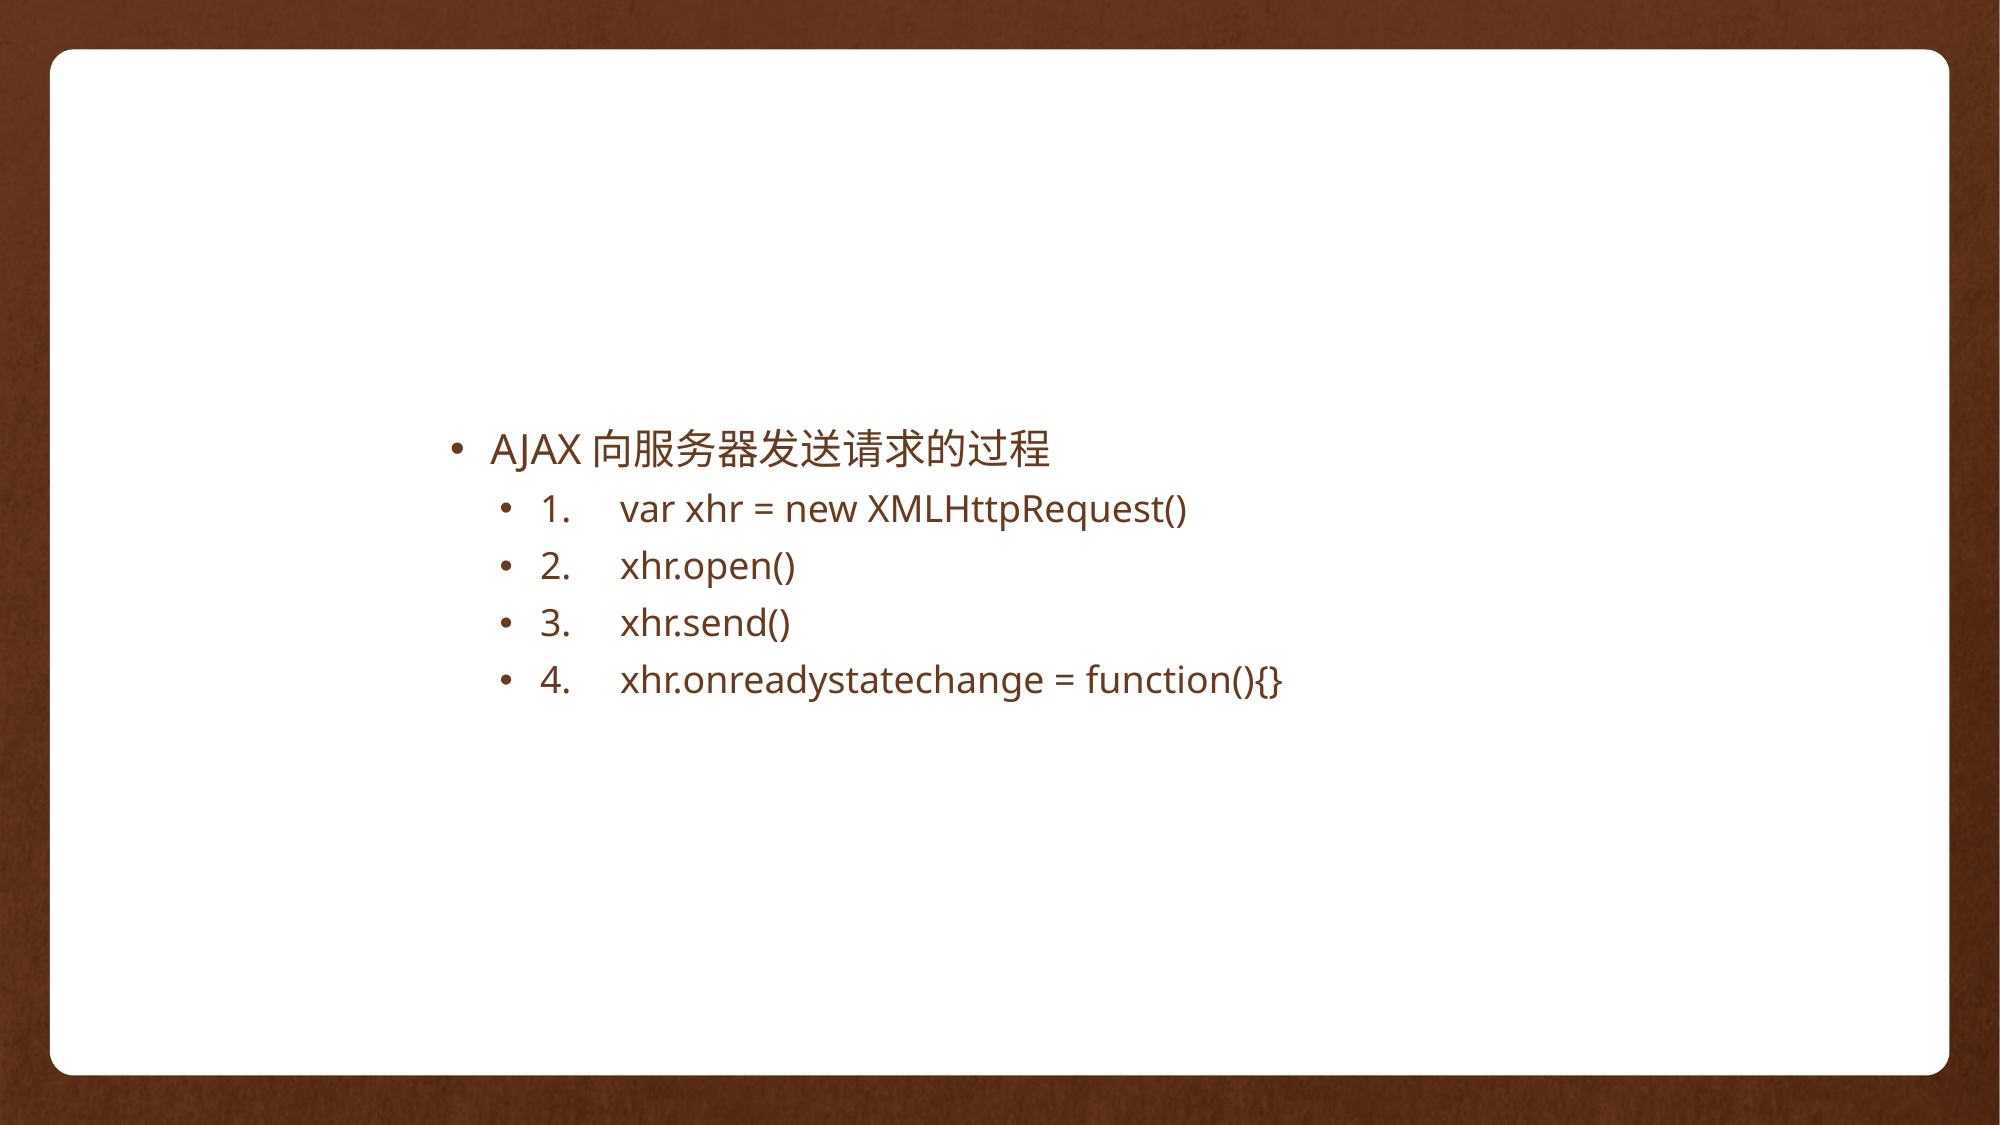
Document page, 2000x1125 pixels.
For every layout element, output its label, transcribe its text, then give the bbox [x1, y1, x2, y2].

list AJAX向服务器发送请求的过程 1. var xhr = new XMLHttpRequest() 2. xhr.open() 3. xhr.send() 4. xhr.onreadystatechange = function(){} [385, 420, 1544, 799]
